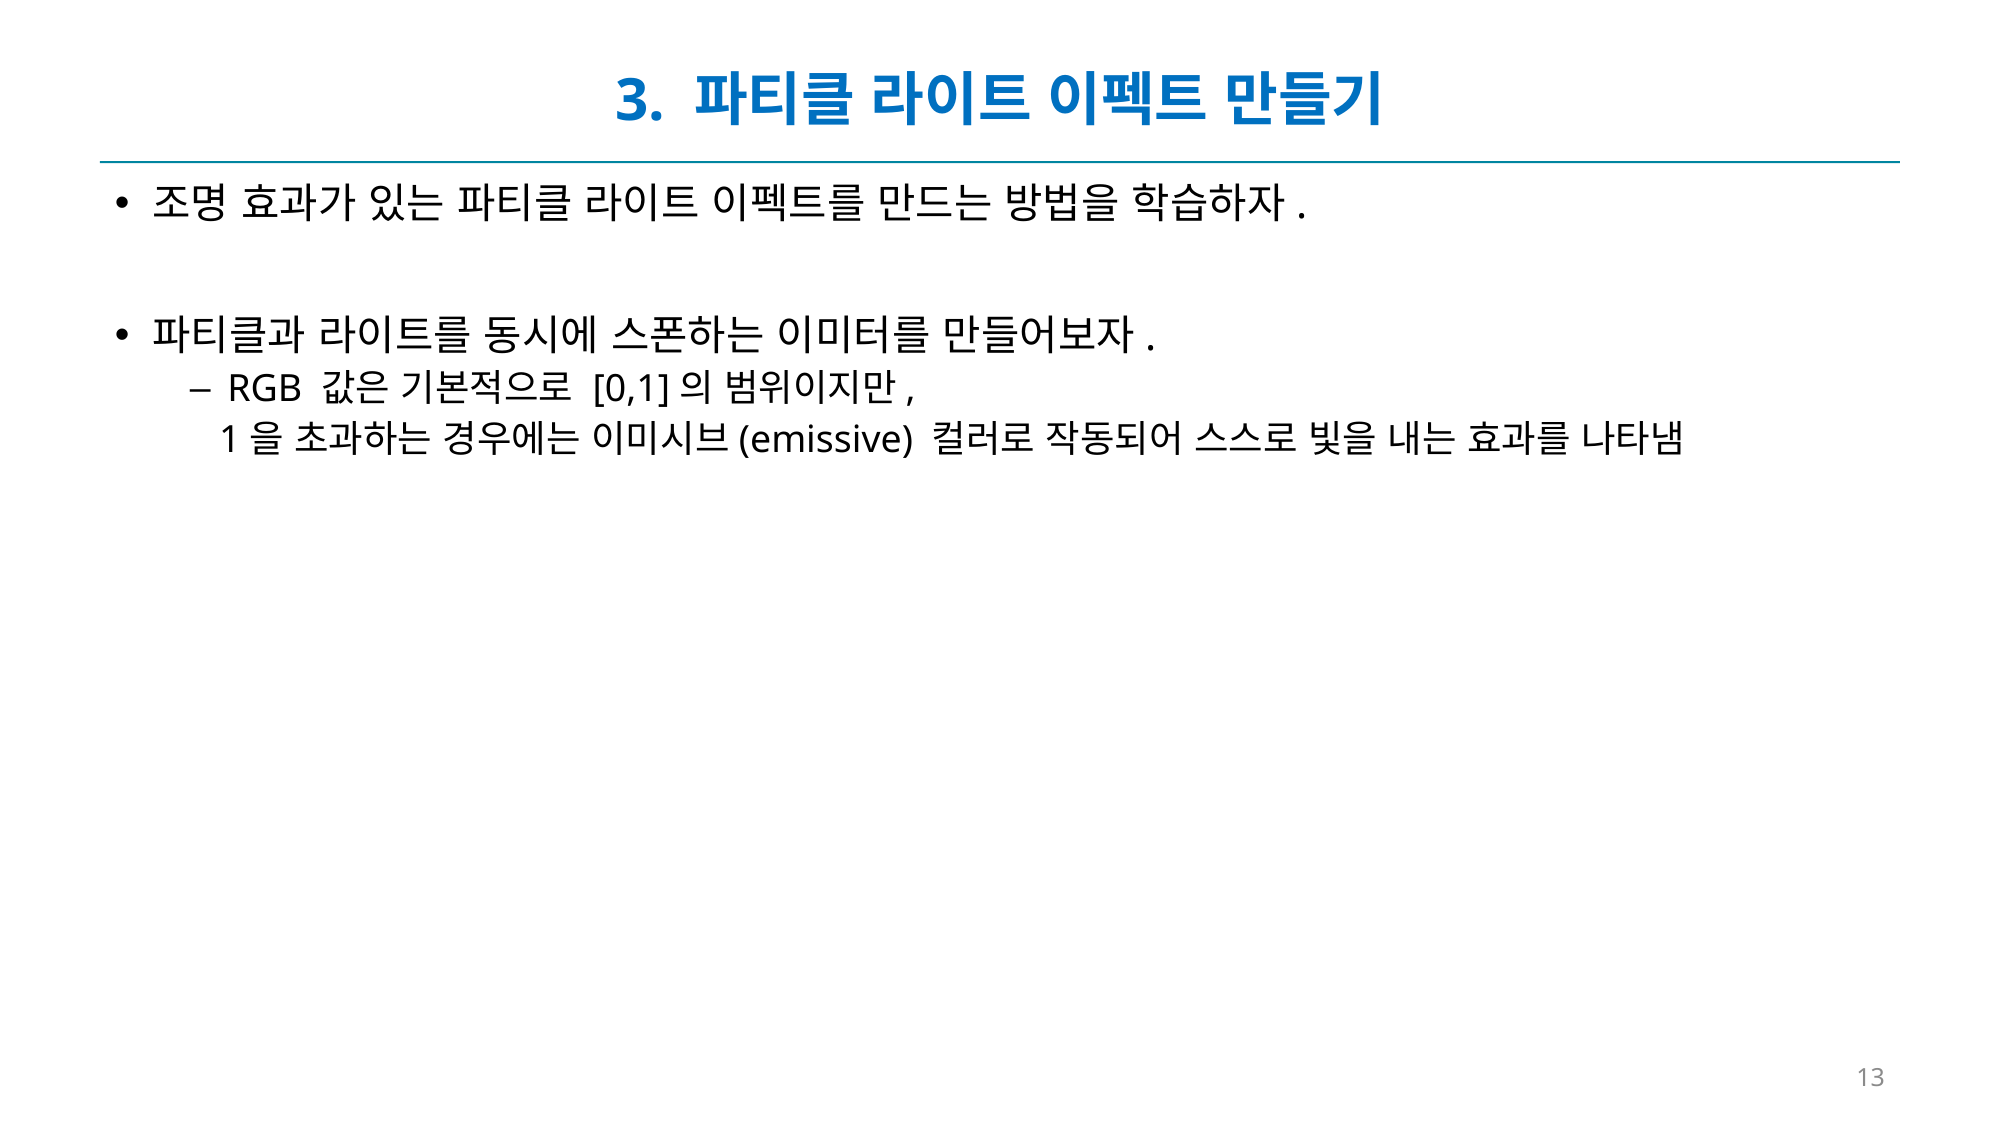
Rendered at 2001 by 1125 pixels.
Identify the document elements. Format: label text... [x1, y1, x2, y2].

slide_number 13 [1412, 1054, 1900, 1103]
list 조명 효과가 있는 파티클 라이트 이펙트를 만드는 방법을 학습하자. 파티클과 라이트를 동시에 스폰하는 이미터를 만들어보자. RGB 값은 기본적으로 [0,1]의 범위이지만, 1을 초과하는 경우에는 이미시브(emissive) 컬러로 작동되어 스스로 빛을 내는 효과를 나타냄 [99, 174, 1900, 1042]
title 3. 파티클 라이트 이펙트 만들기 [99, 55, 1900, 148]
